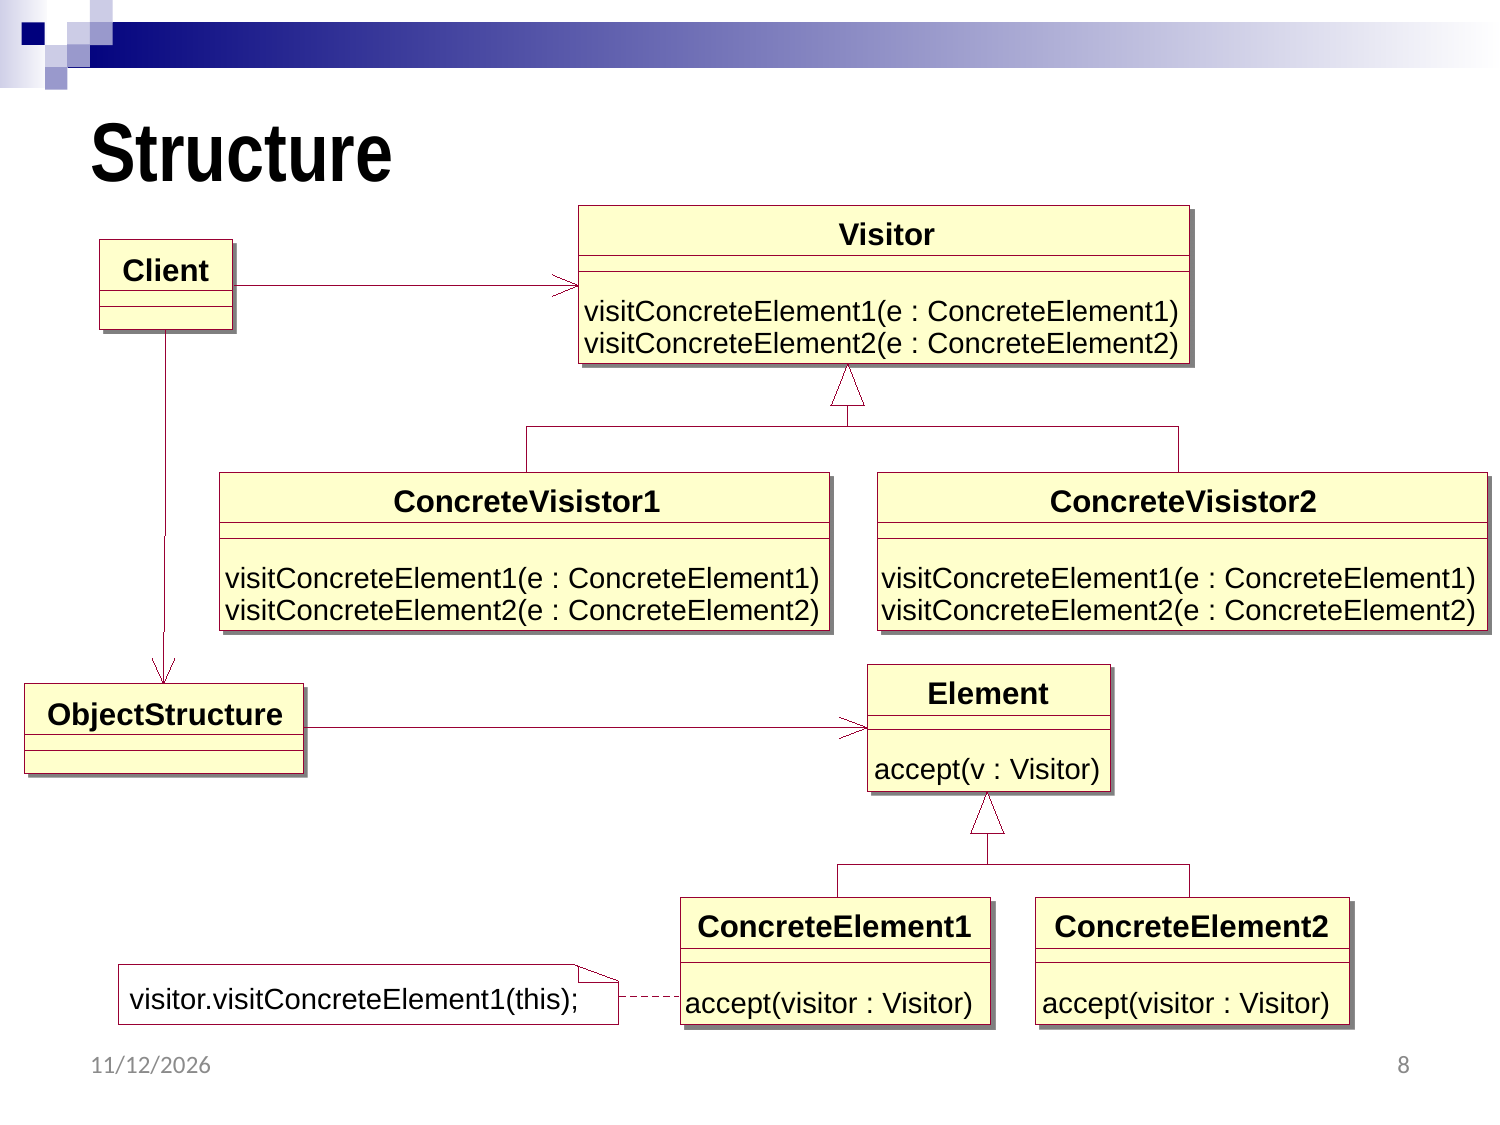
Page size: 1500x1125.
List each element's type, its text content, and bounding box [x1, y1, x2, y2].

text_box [24, 205, 1488, 1026]
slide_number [75, 1037, 425, 1091]
slide_number 8 [1074, 1037, 1425, 1091]
title Structure [75, 69, 1425, 204]
